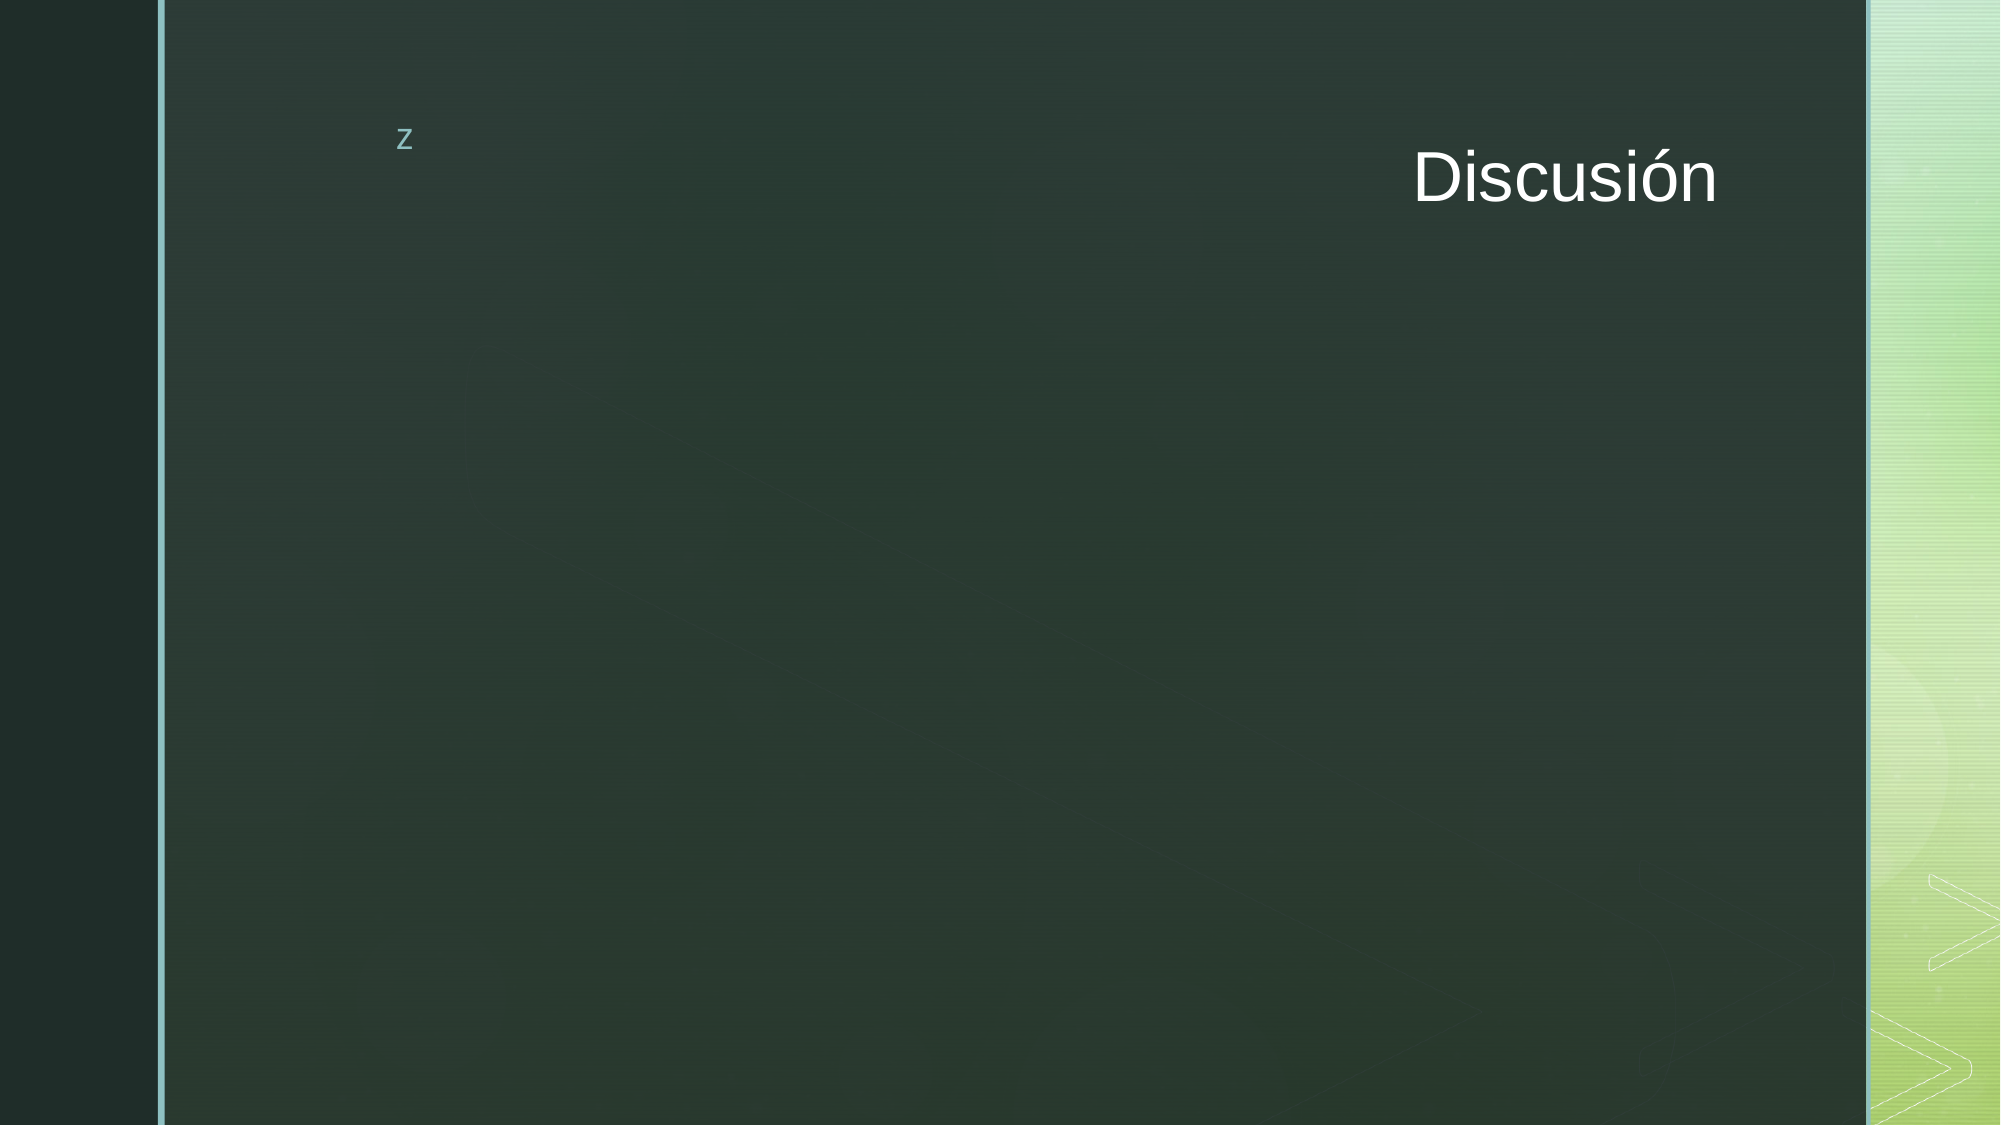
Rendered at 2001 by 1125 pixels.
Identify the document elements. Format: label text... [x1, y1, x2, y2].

picture [1871, 0, 2001, 1125]
title Discusión [428, 132, 1734, 310]
